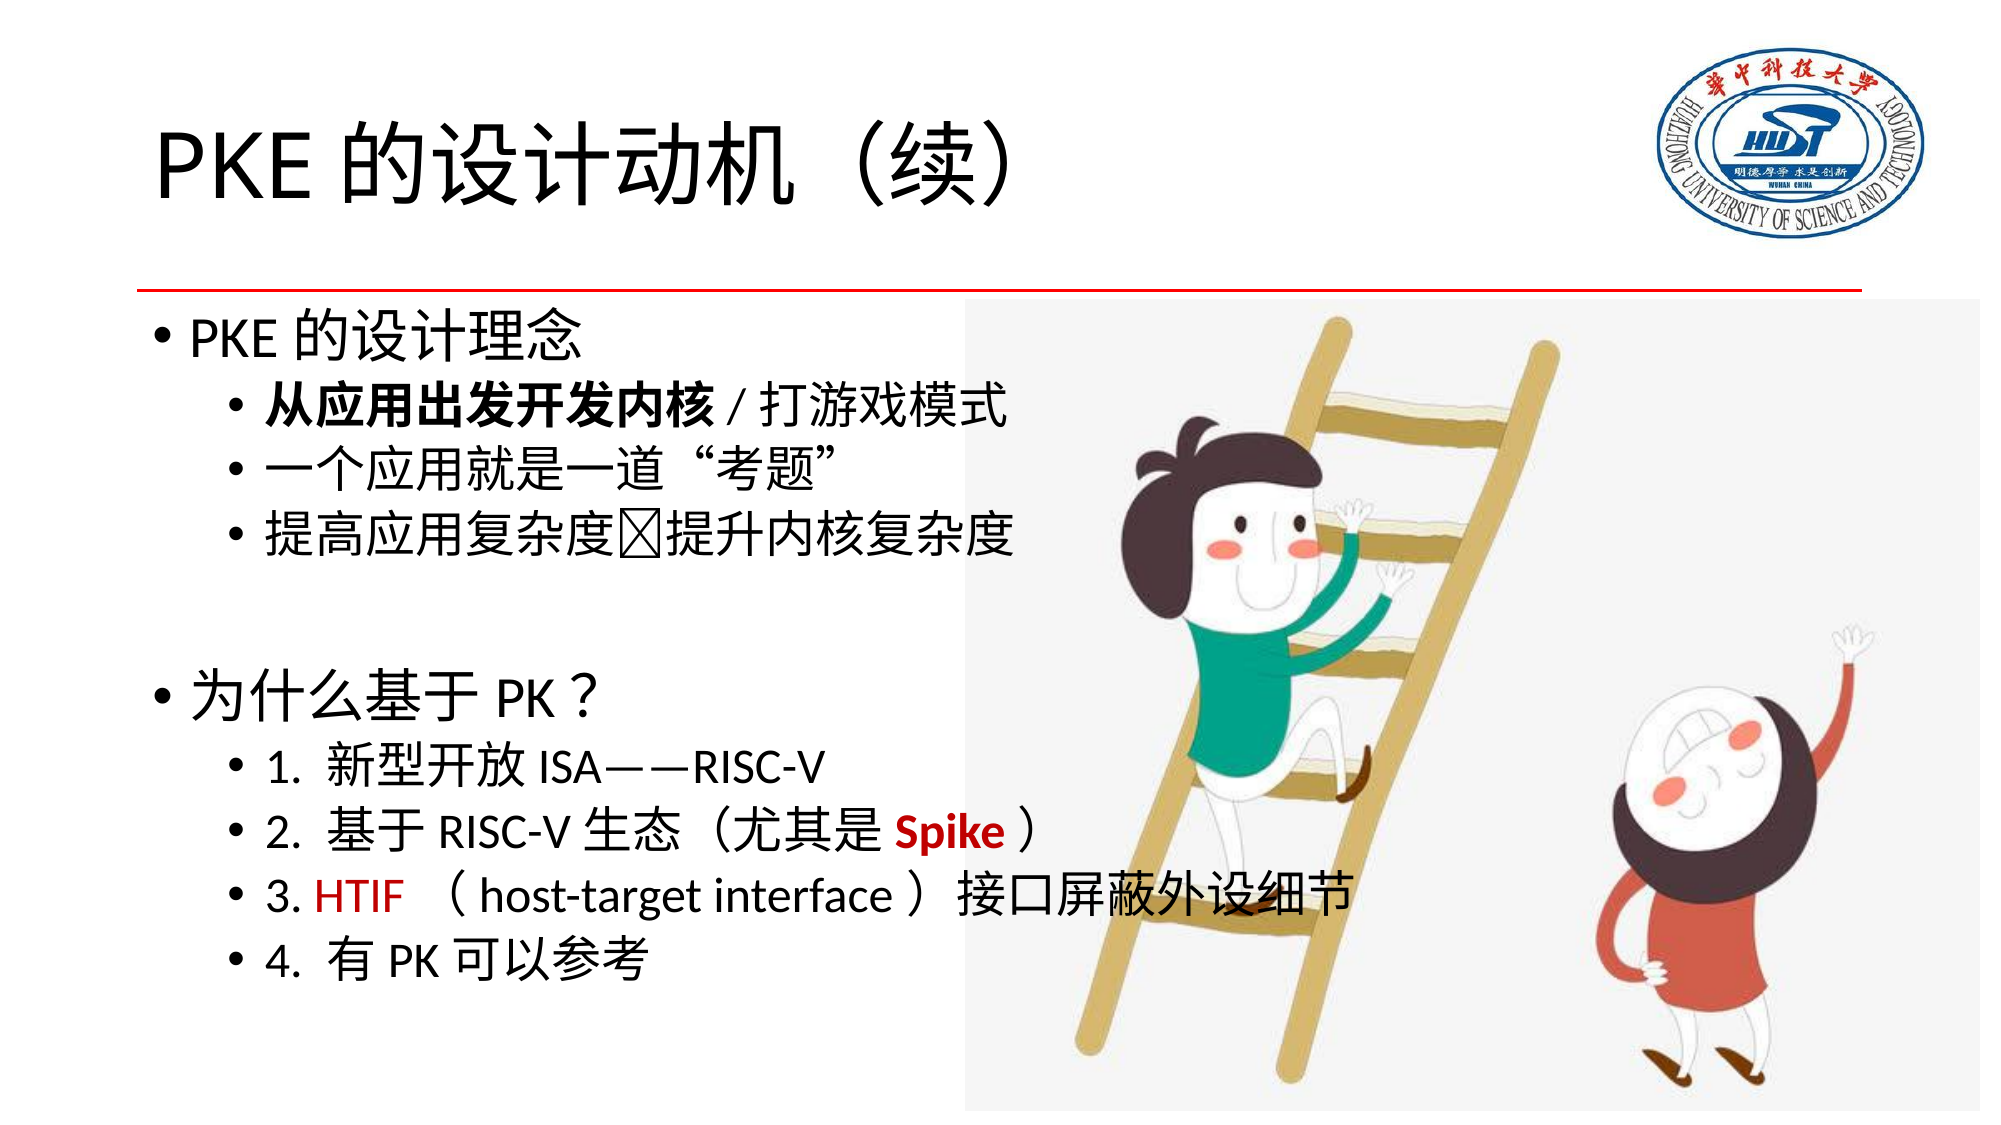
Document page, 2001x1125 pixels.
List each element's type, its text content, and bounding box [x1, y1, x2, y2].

picture [965, 299, 1980, 1111]
title PKE的设计动机（续） [137, 59, 1863, 278]
list PKE的设计理念 从应用出发开发内核/打游戏模式 一个应用就是一道“考题” 提高应用复杂度提升内核复杂度 为什么基于PK？ 1. 新型开放ISA——RISC-V 2. 基于RISC-V生态（尤其是Spike） 3. HTIF（host-target interface）接口屏蔽外设细节 4. 有PK可以参考 [137, 299, 965, 1014]
picture [1637, 0, 1943, 286]
